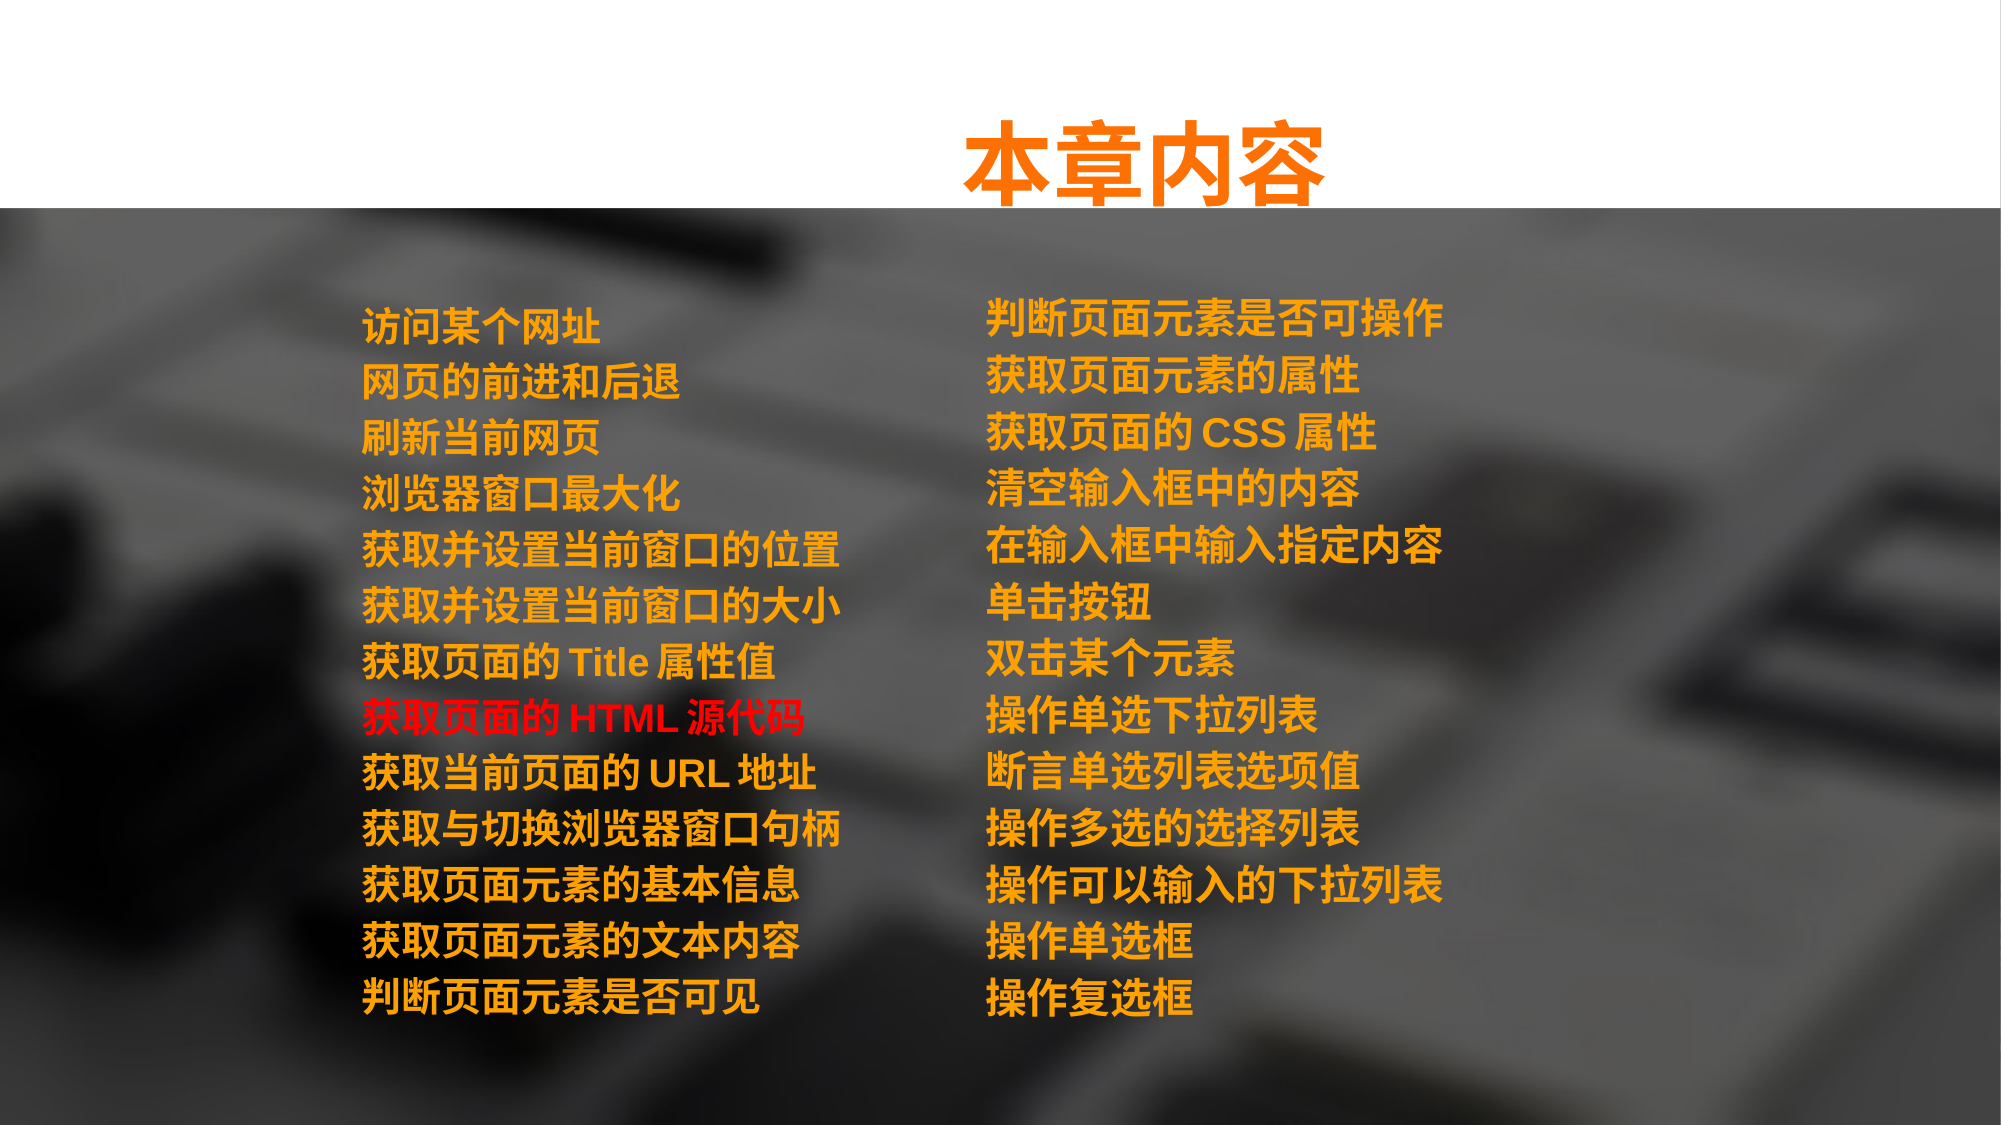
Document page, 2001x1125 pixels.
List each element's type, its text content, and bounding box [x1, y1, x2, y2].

text_box 本章内容 [941, 60, 1751, 278]
list 访问某个网址 网页的前进和后退 刷新当前网页 浏览器窗口最大化 获取并设置当前窗口的位置 获取并设置当前窗口的大小 获取页面的Title属性值 获取页面的HTML源代码 获取当前页面的URL地址 获取与切换浏览器窗口句柄 获取页面元素的基本信息 获取页面元素的文本内容 判断页面元素是否可见 [346, 284, 942, 1036]
text_box 判断页面元素是否可操作 获取页面元素的属性 获取页面的CSS属性 清空输入框中的内容 在输入框中输入指定内容 单击按钮 双击某个元素 操作单选下拉列表 断言单选列表选项值 操作多选的选择列表 操作可以输入的下拉列表 操作单选框 操作复选框 [965, 284, 1561, 1036]
picture [0, 209, 2001, 1125]
